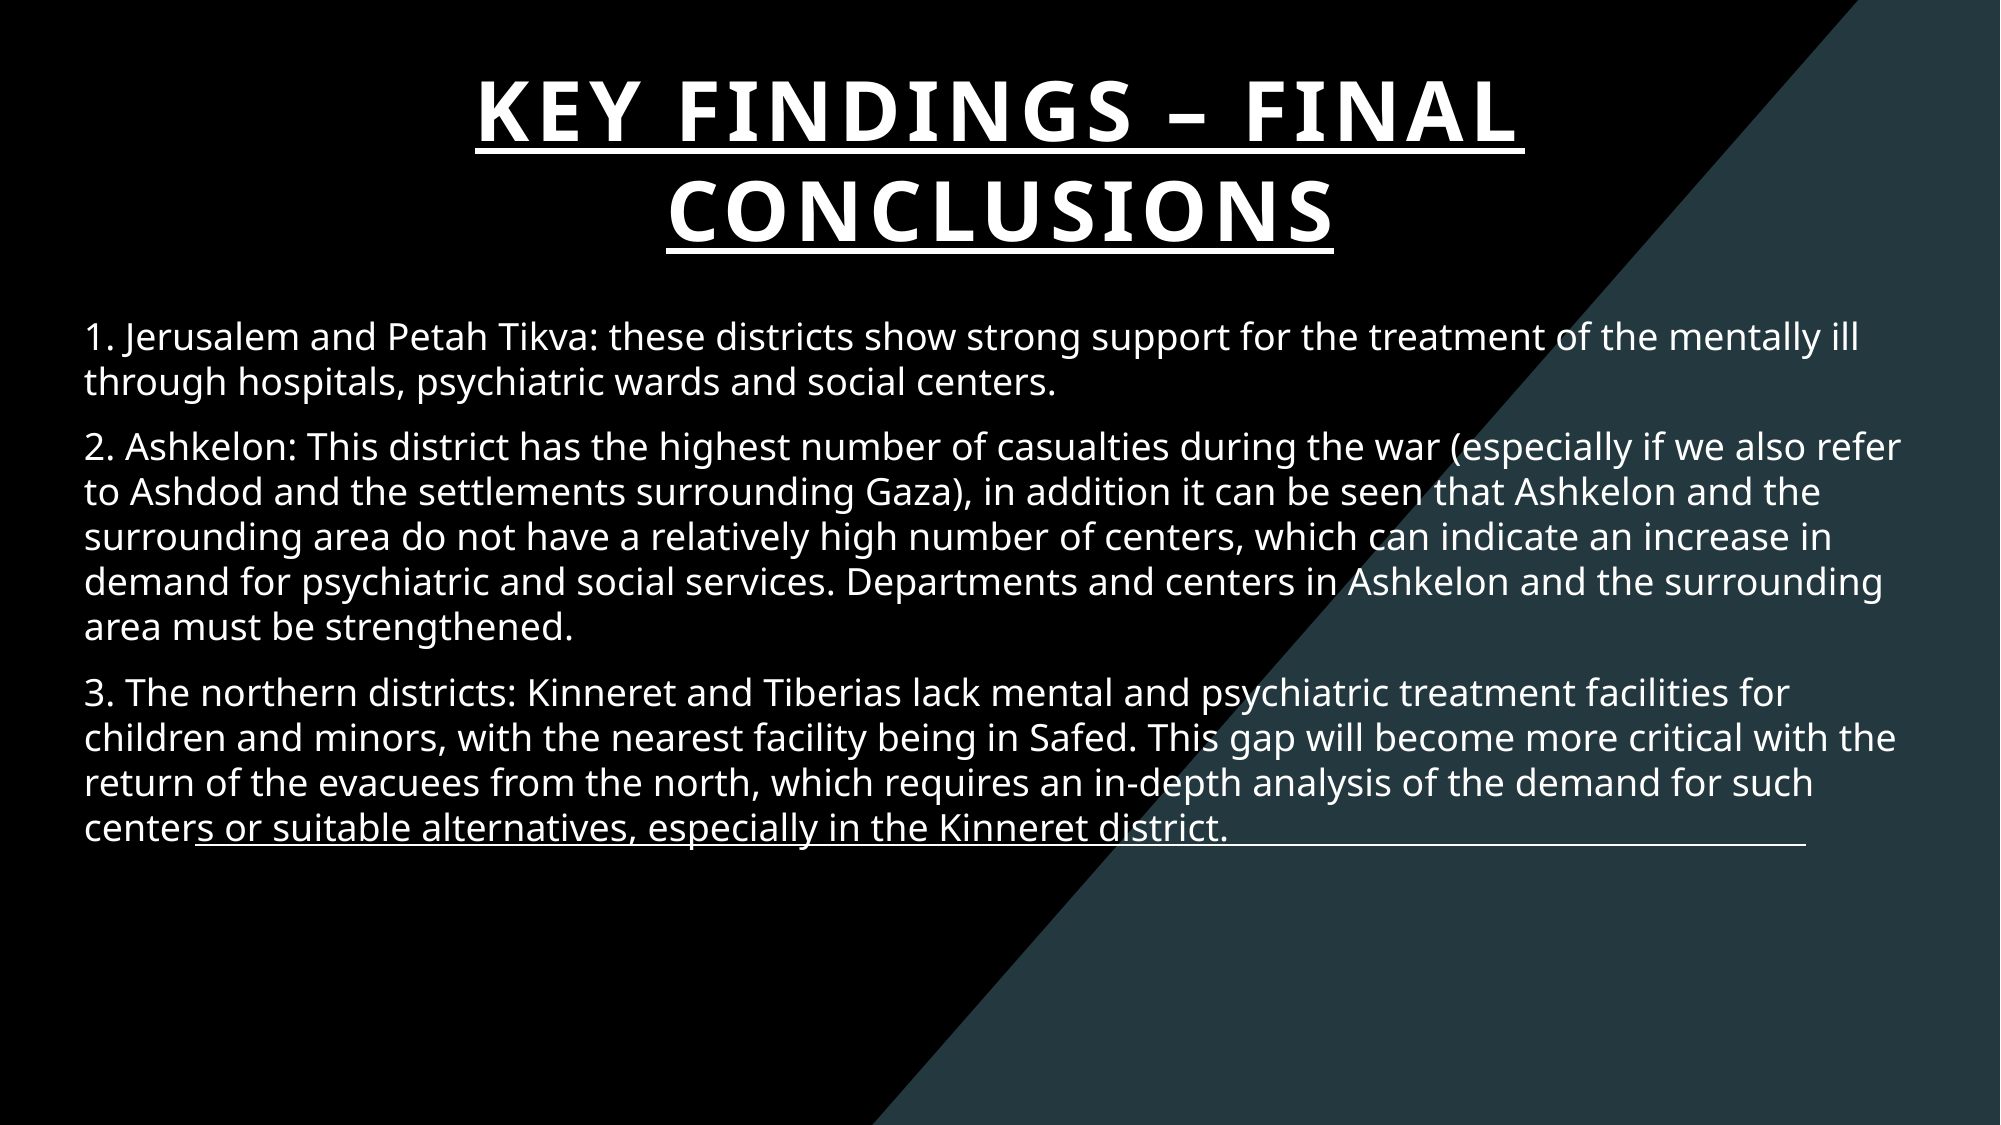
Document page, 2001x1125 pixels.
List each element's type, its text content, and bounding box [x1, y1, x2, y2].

subtitle 1. Jerusalem and Petah Tikva: these districts show strong support for the treatment of the mentally ill through hospitals, psychiatric wards and social centers. 2. Ashkelon: This district has the highest number of casualties during the war (especially if we also refer to Ashdod and the settlements surrounding Gaza), in addition it can be seen that Ashkelon and the surrounding area do not have a relatively high number of centers, which can indicate an increase in demand for psychiatric and social services. Departments and centers in Ashkelon and the surrounding area must be strengthened. 3. The northern districts: Kinneret and Tiberias lack mental and psychiatric treatment facilities for children and minors, with the nearest facility being in Safed. This gap will become more critical with the return of the evacuees from the north, which requires an in-depth analysis of the demand for such centers or suitable alternatives, especially in the Kinneret district. [68, 305, 1932, 933]
title Key findings – final Conclusions [161, 50, 1839, 275]
